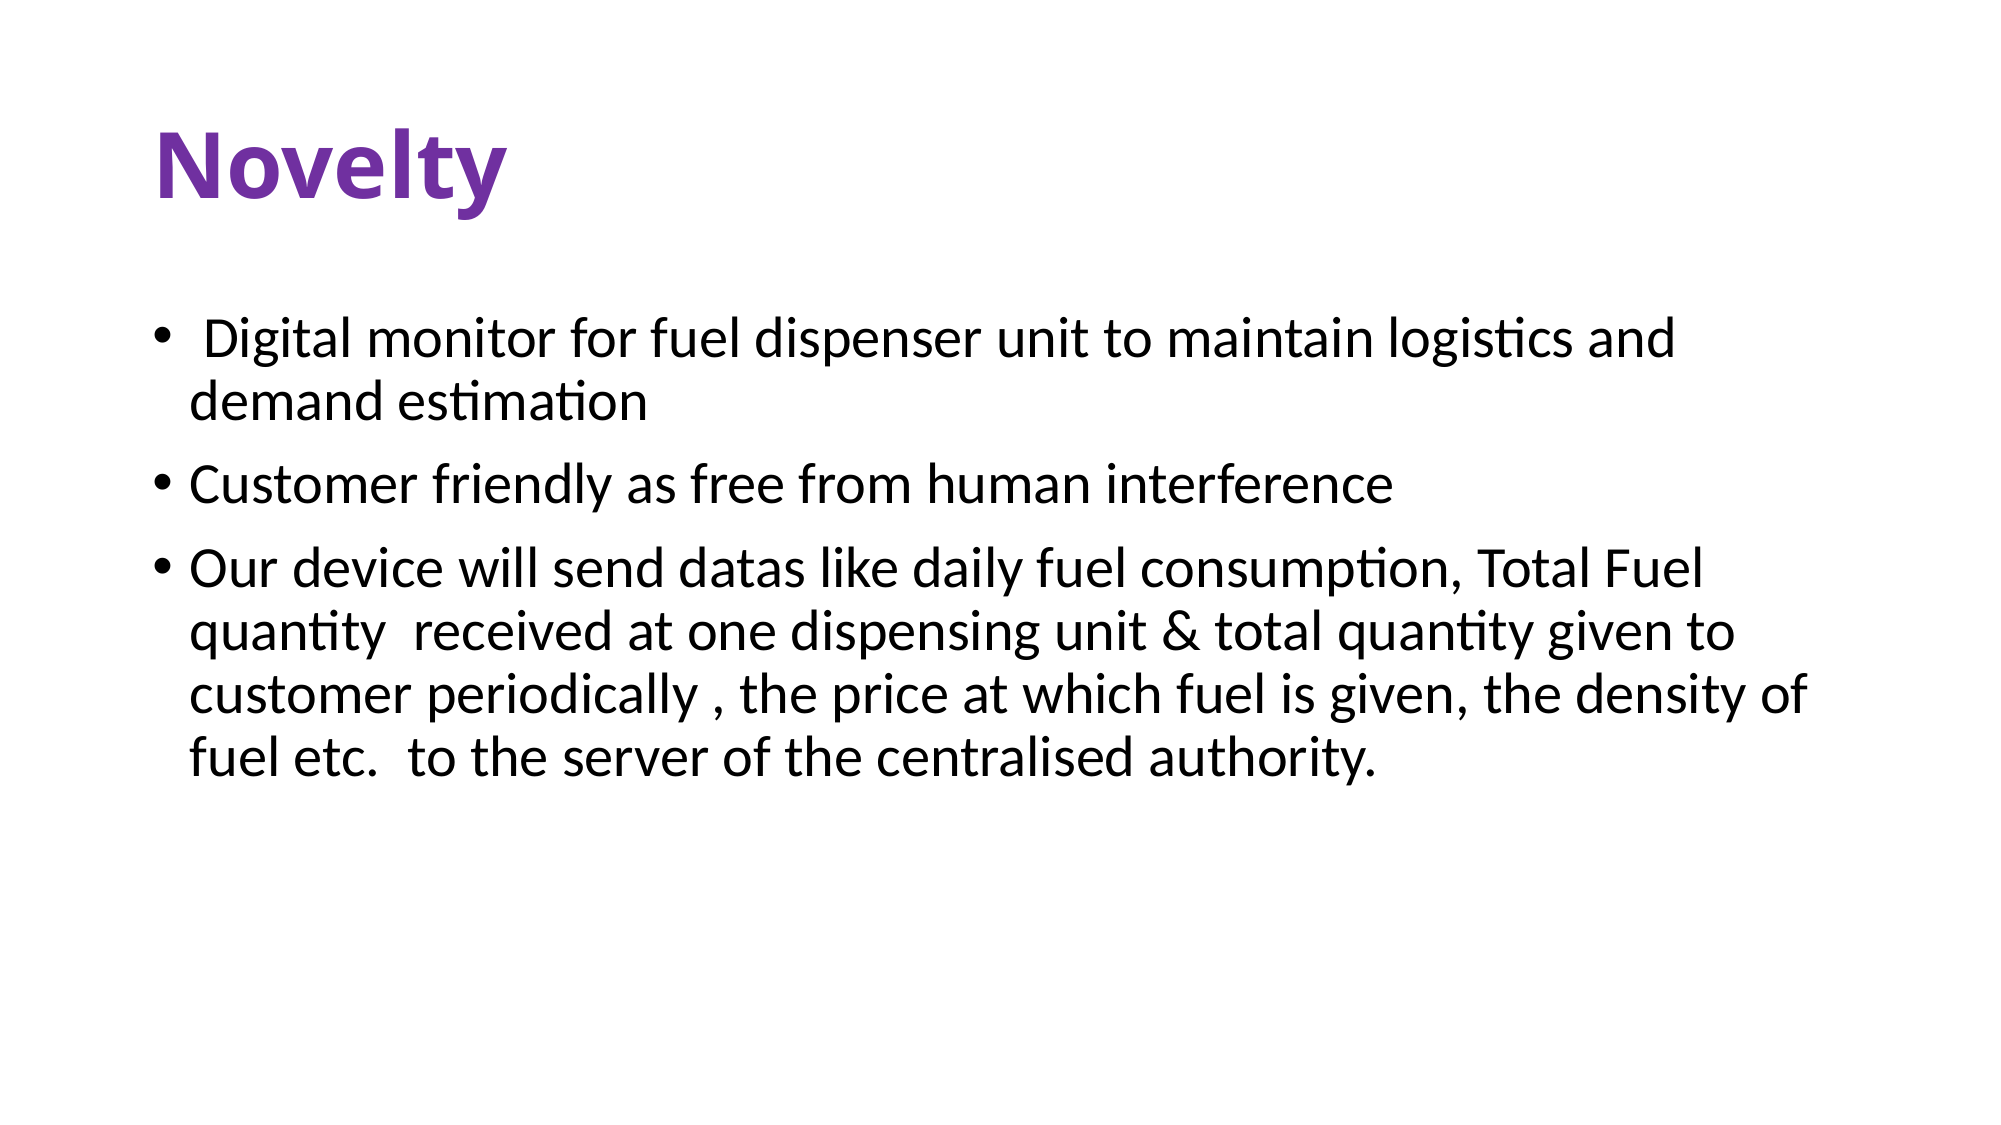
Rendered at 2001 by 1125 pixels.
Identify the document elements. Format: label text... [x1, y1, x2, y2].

title Novelty [137, 59, 1863, 278]
list Digital monitor for fuel dispenser unit to maintain logistics and demand estimation Customer friendly as free from human interference Our device will send datas like daily fuel consumption, Total Fuel quantity received at one dispensing unit & total quantity given to customer periodically , the price at which fuel is given, the density of fuel etc. to the server of the centralised authority. [137, 299, 1863, 1014]
